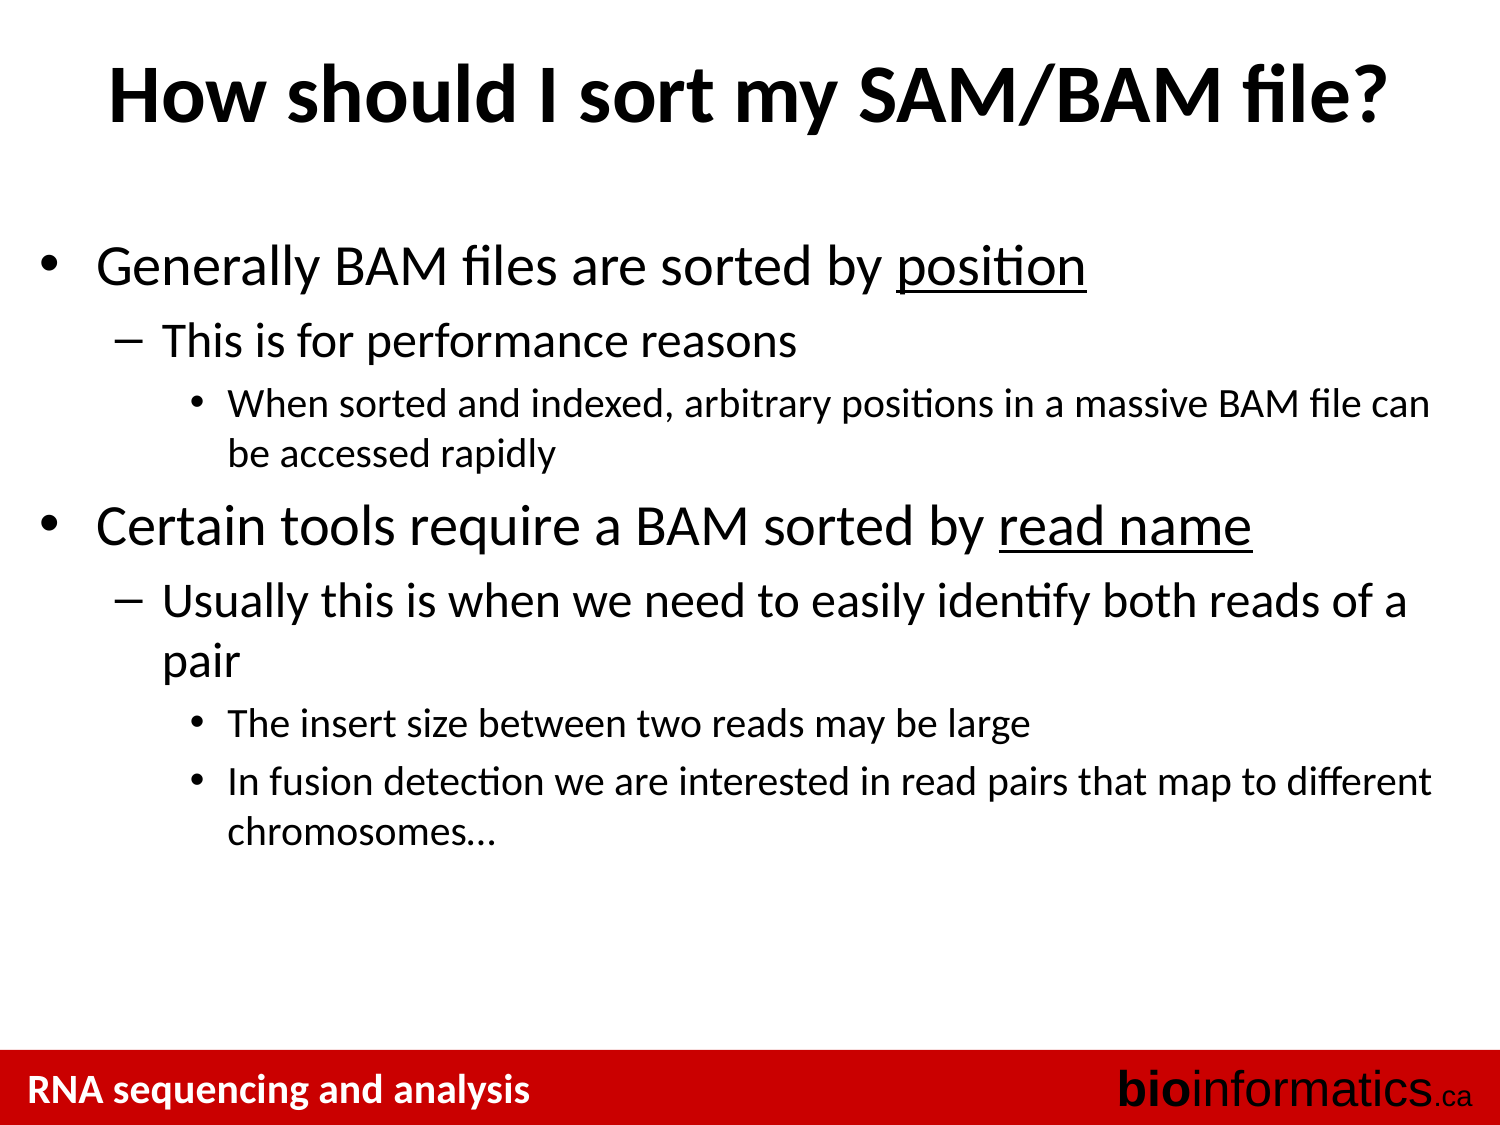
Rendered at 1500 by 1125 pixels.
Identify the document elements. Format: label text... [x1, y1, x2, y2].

list Generally BAM files are sorted by position This is for performance reasons When sorted and indexed, arbitrary positions in a massive BAM file can be accessed rapidly Certain tools require a BAM sorted by read name Usually this is when we need to easily identify both reads of a pair The insert size between two reads may be large In fusion detection we are interested in read pairs that map to different chromosomes… [24, 220, 1475, 995]
title How should I sort my SAM/BAM file? [24, 0, 1475, 184]
